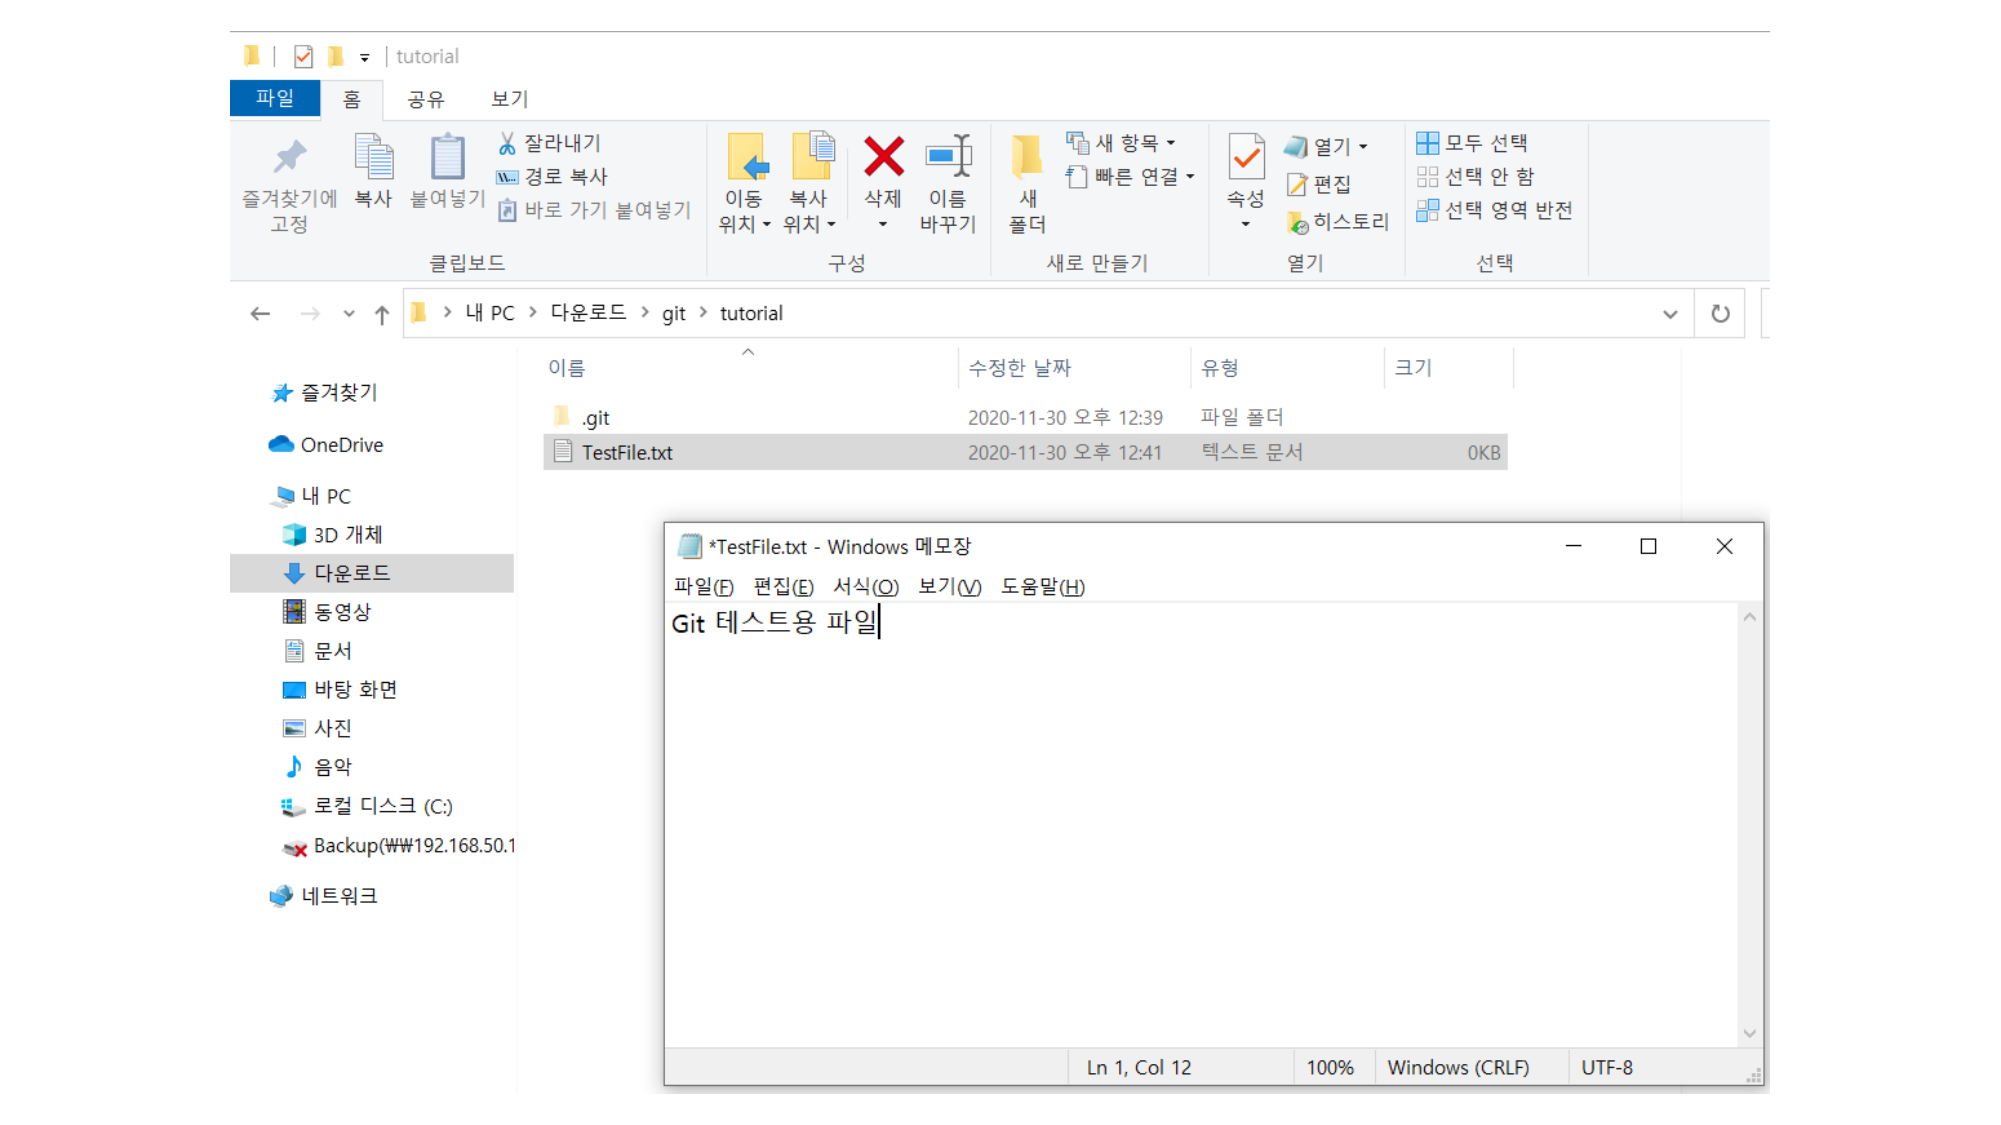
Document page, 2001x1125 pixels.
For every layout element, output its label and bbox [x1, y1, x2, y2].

picture [230, 31, 1770, 1094]
